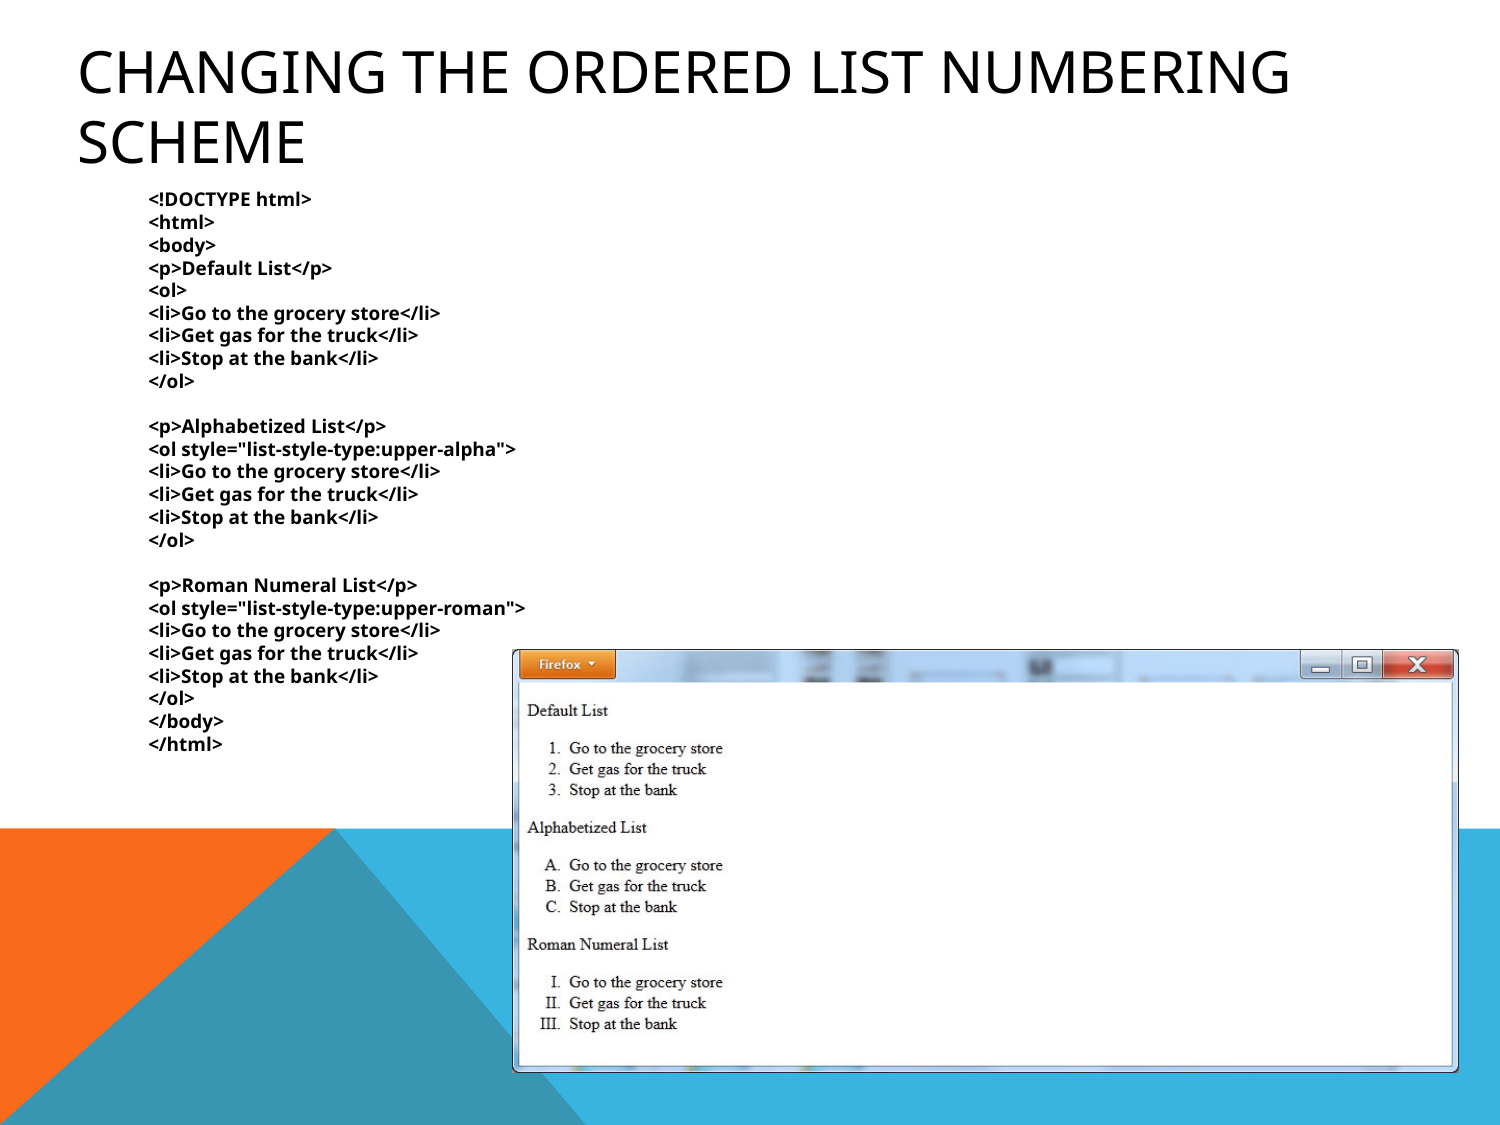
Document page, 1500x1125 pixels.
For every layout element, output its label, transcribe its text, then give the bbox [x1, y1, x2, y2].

title Changing the ordered list numbering scheme [62, 60, 1425, 150]
list <!DOCTYPE html> <html> <body> <p>Default List</p> <ol> <li>Go to the grocery store</li> <li>Get gas for the truck</li> <li>Stop at the bank</li> </ol> <p>Alphabetized List</p> <ol style="list-style-type:upper-alpha"> <li>Go to the grocery store</li> <li>Get gas for the truck</li> <li>Stop at the bank</li> </ol> <p>Roman Numeral List</p> <ol style="list-style-type:upper-roman"> <li>Go to the grocery store</li> <li>Get gas for the truck</li> <li>Stop at the bank</li> </ol> </body> </html> [87, 180, 1369, 768]
picture [512, 649, 1459, 1073]
